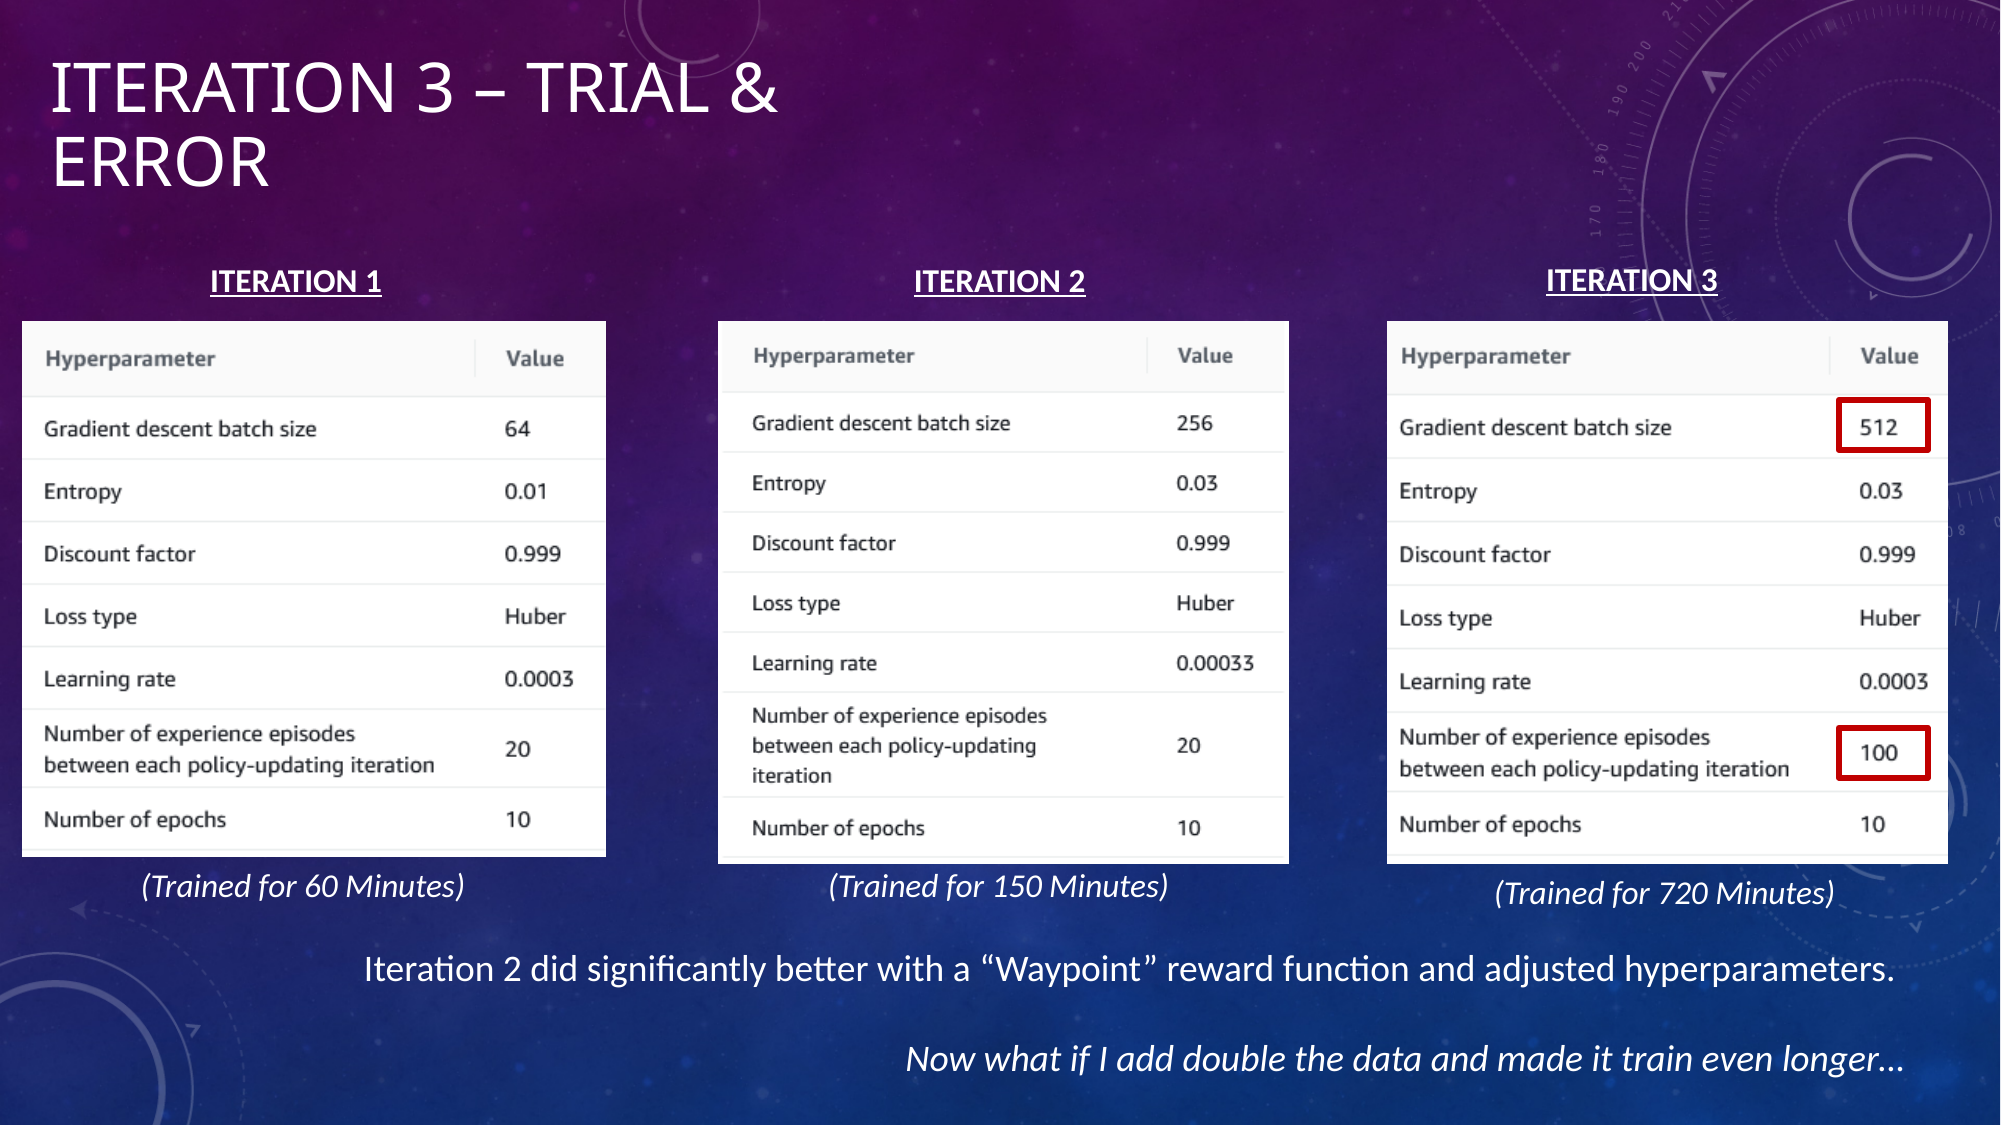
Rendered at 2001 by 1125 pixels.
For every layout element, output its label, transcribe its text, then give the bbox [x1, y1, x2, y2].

text_box ITERATION 1 [195, 251, 400, 307]
title Iteration 3 – trial & error [35, 42, 984, 213]
picture [0, 0, 2001, 1125]
text_box ITERATION 2 [899, 251, 1104, 307]
text_box (Trained for 720 Minutes) [1479, 876, 1856, 919]
text_box Iteration 2 did significantly better with a “Waypoint” reward function and adjusted hyperparameters. Now what if I add double the data and made it train even longer… [172, 936, 1921, 1087]
text_box ITERATION 3 [1531, 250, 1736, 306]
text_box (Trained for 150 Minutes) [813, 876, 1190, 912]
text_box (Trained for 60 Minutes) [125, 870, 503, 912]
